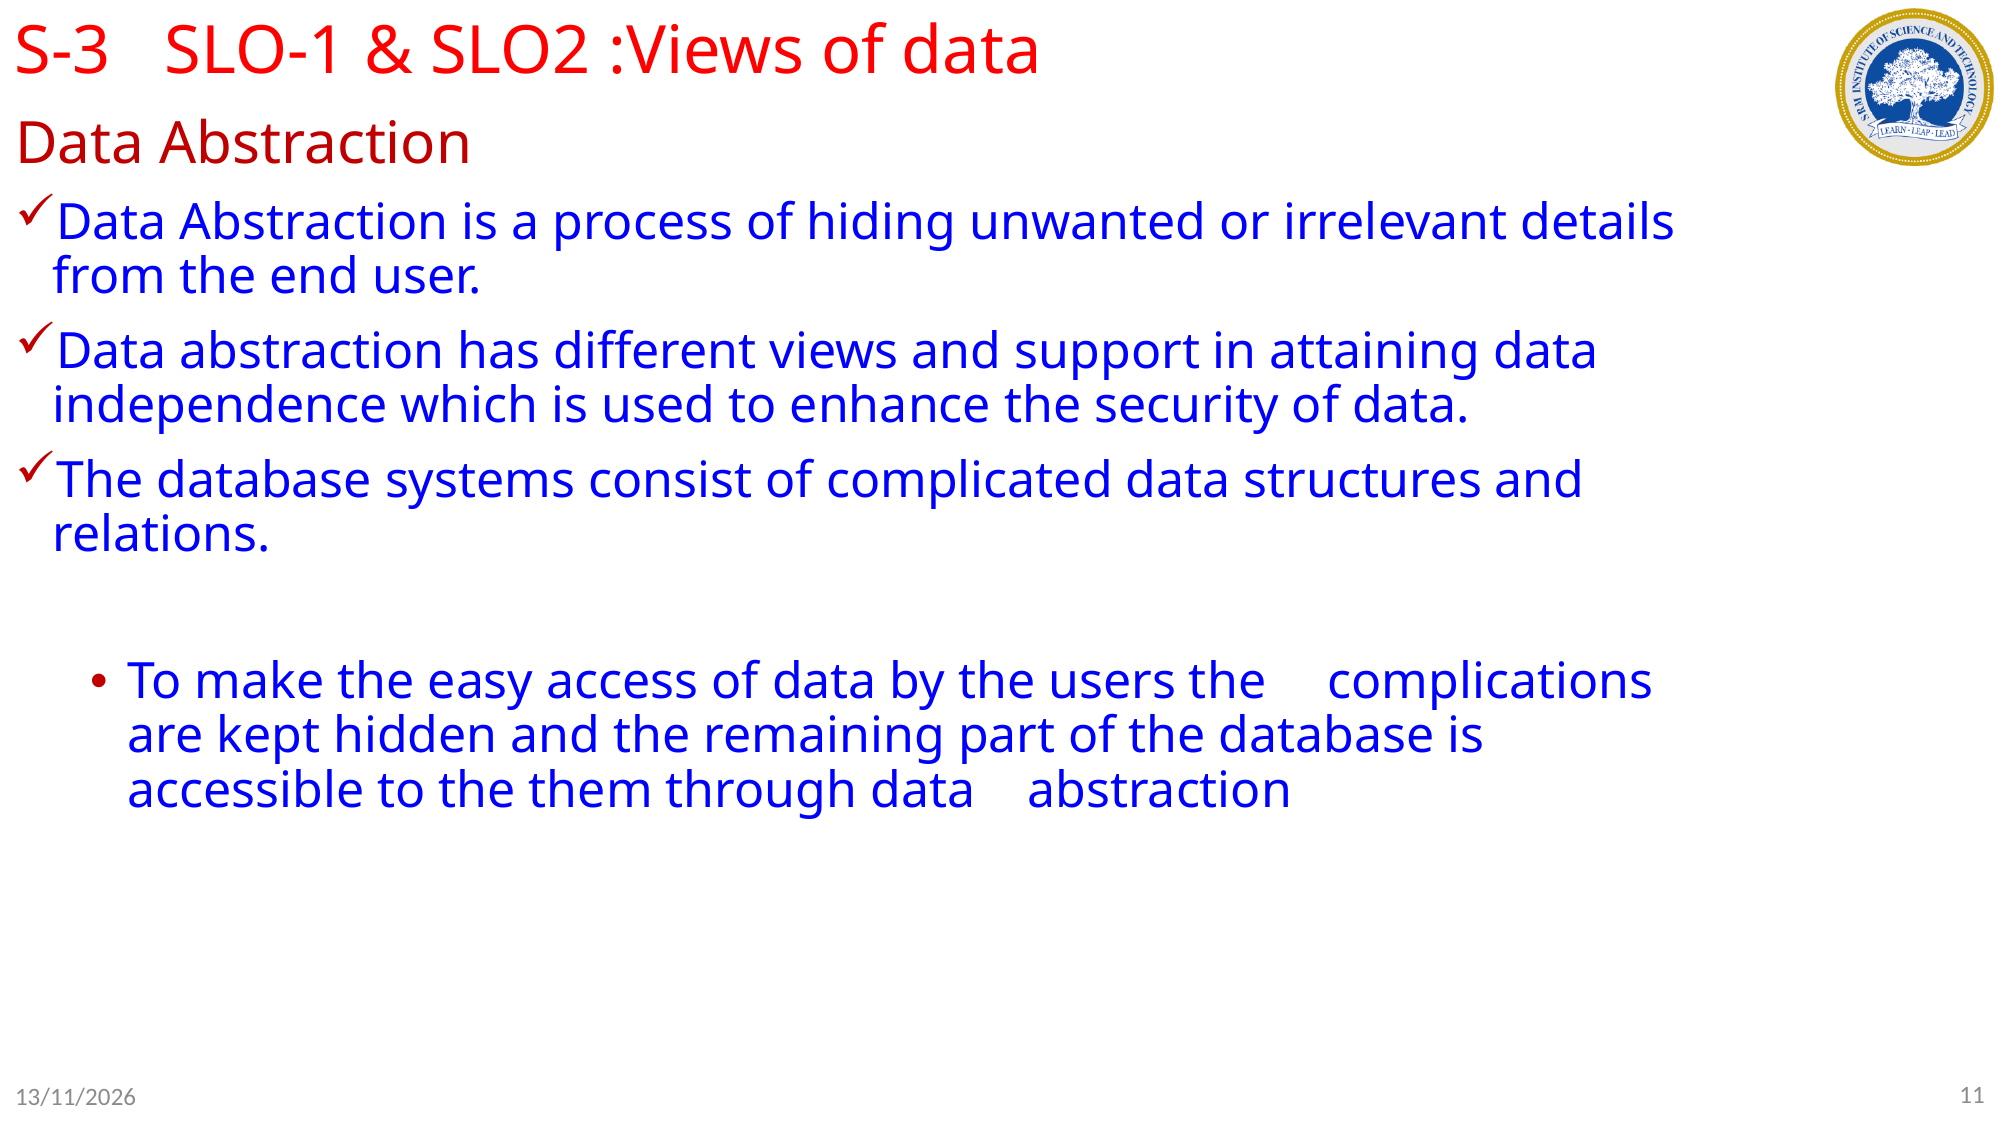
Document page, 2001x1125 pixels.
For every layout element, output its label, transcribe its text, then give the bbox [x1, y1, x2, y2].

list Data Abstraction Data Abstraction is a process of hiding unwanted or irrelevant details from the end user. Data abstraction has different views and support in attaining data independence which is used to enhance the security of data. The database systems consist of complicated data structures and relations. To make the easy access of data by the users the complications are kept hidden and the remaining part of the database is accessible to the them through data abstraction [0, 98, 1725, 1027]
picture [1835, 8, 1994, 166]
slide_number 11 [1337, 1063, 2000, 1124]
text_box S-3 SLO-1 & SLO2 :Views of data [0, 0, 1800, 95]
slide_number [0, 1065, 663, 1125]
